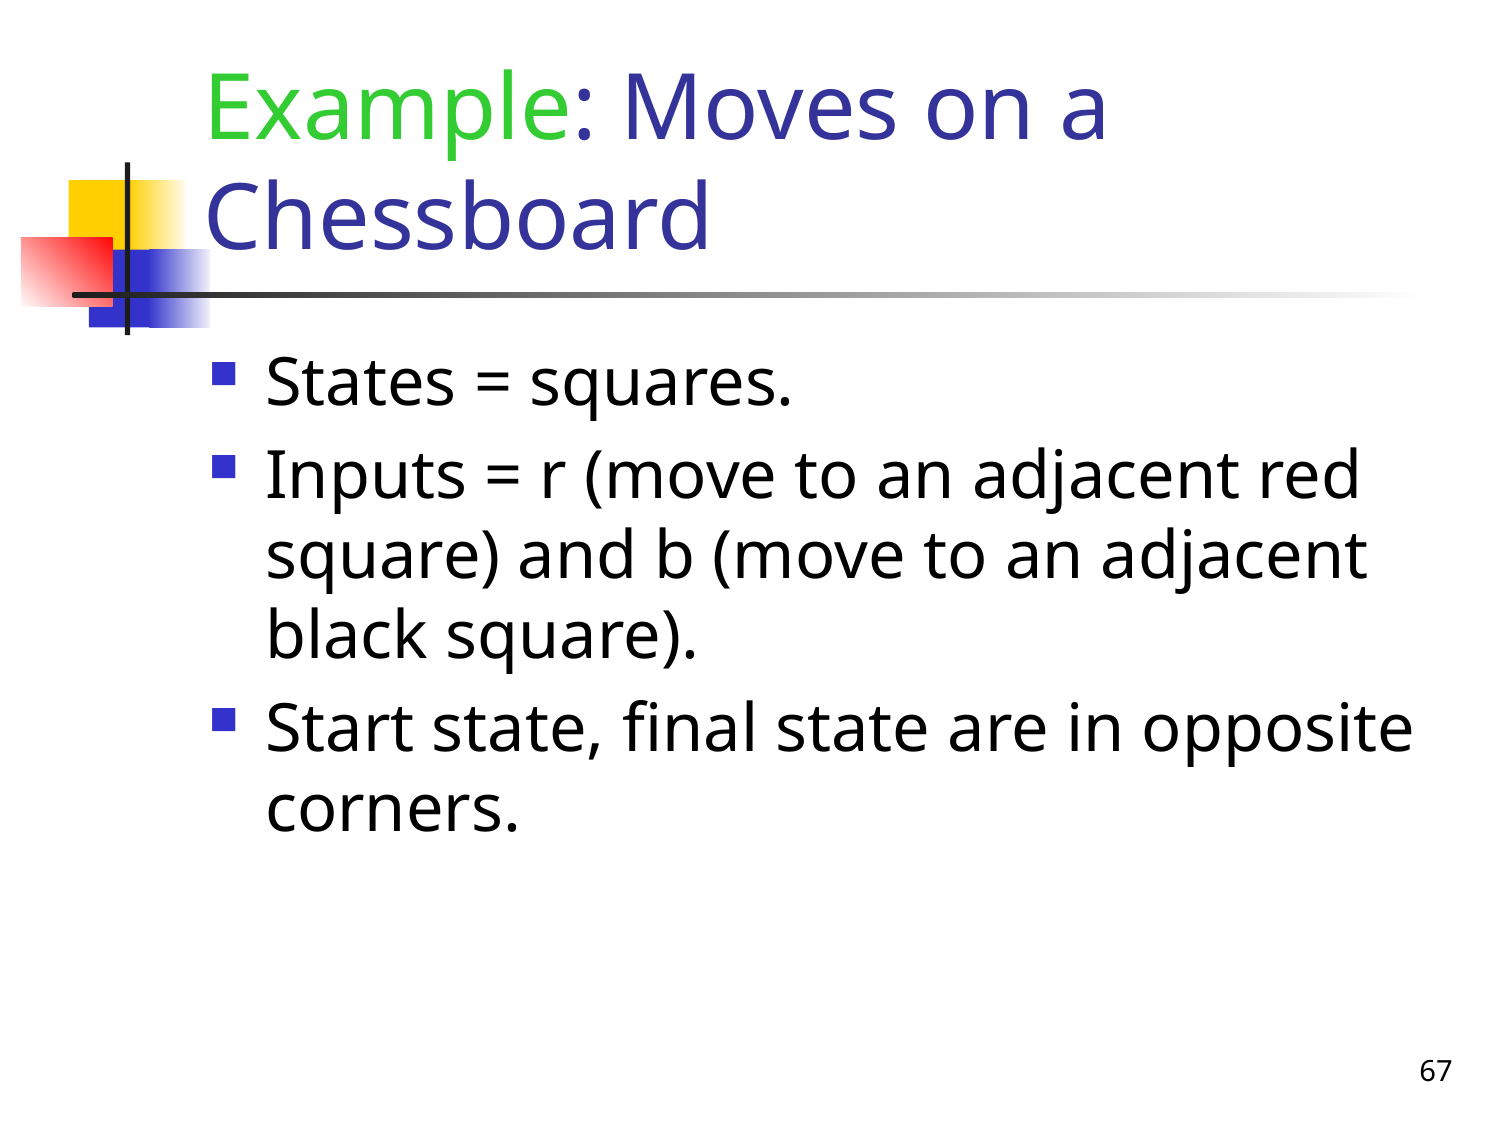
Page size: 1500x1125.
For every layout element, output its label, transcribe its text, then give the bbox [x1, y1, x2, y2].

slide_number 67 [1155, 1024, 1468, 1100]
list States = squares. Inputs = r (move to an adjacent red square) and b (move to an adjacent black square). Start state, final state are in opposite corners. [193, 331, 1469, 1006]
title Example: Moves on a Chessboard [188, 35, 1468, 275]
